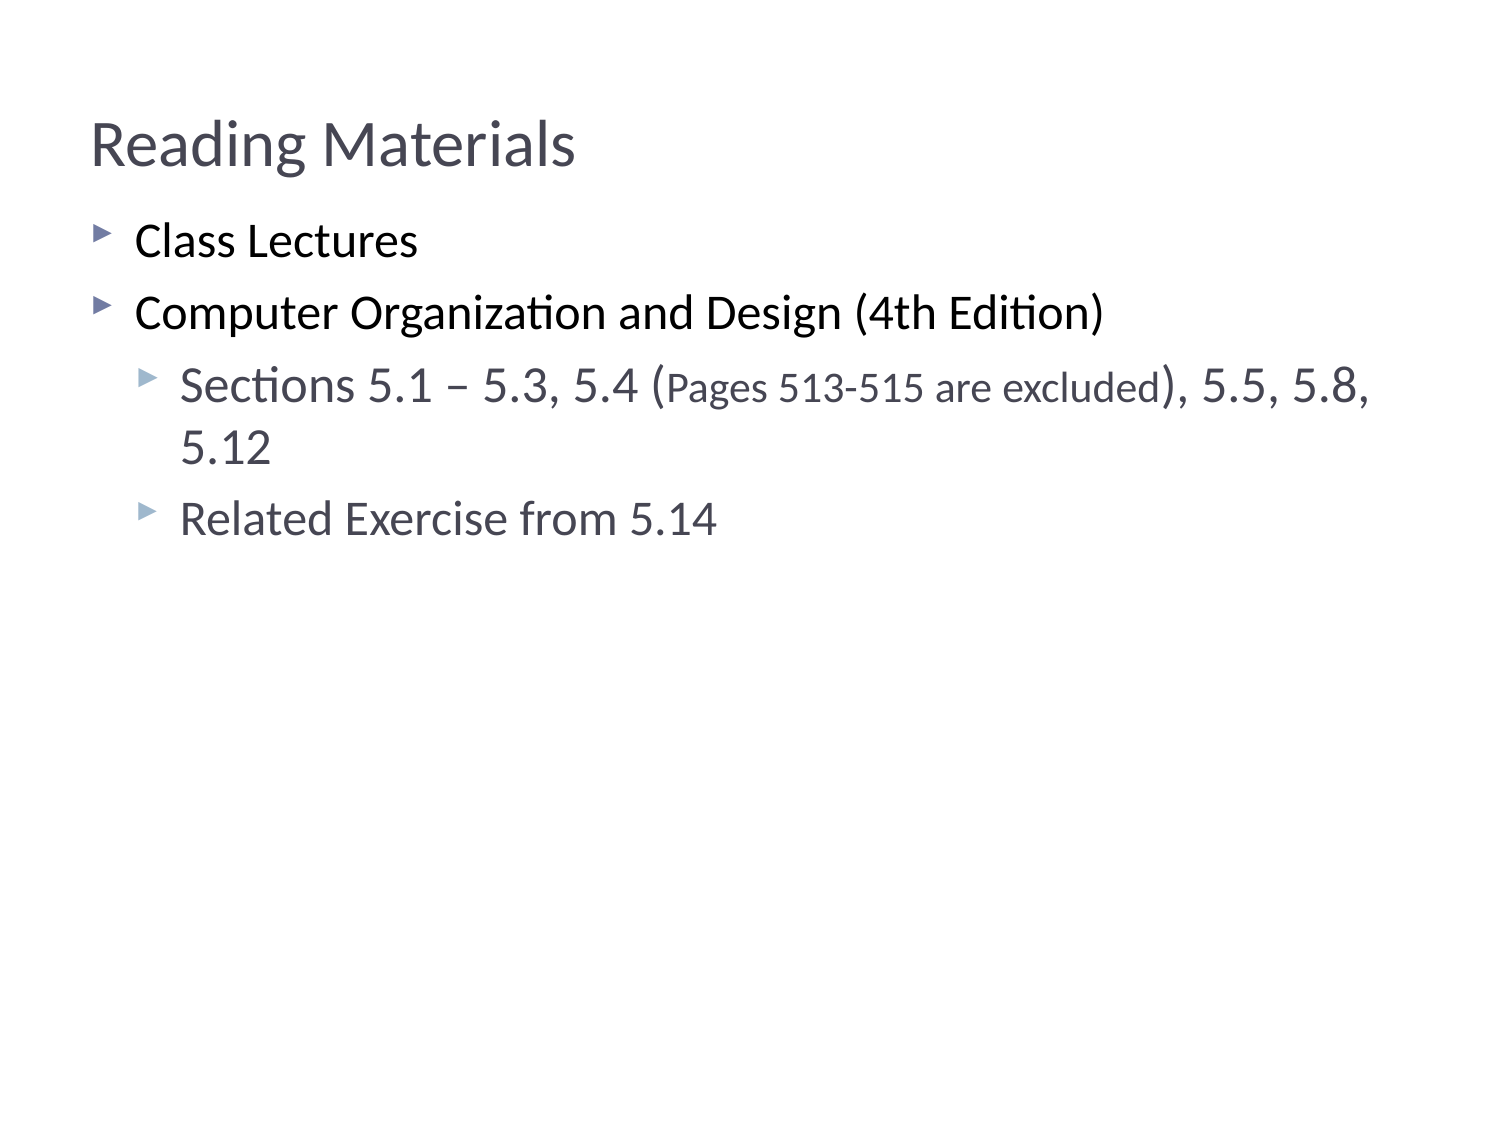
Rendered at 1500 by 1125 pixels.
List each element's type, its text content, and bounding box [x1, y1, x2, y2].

title Reading Materials [74, 24, 1426, 188]
list Class Lectures Computer Organization and Design (4th Edition) Sections 5.1 – 5.3, 5.4 (Pages 513-515 are excluded), 5.5, 5.8, 5.12 Related Exercise from 5.14 [74, 199, 1426, 1011]
